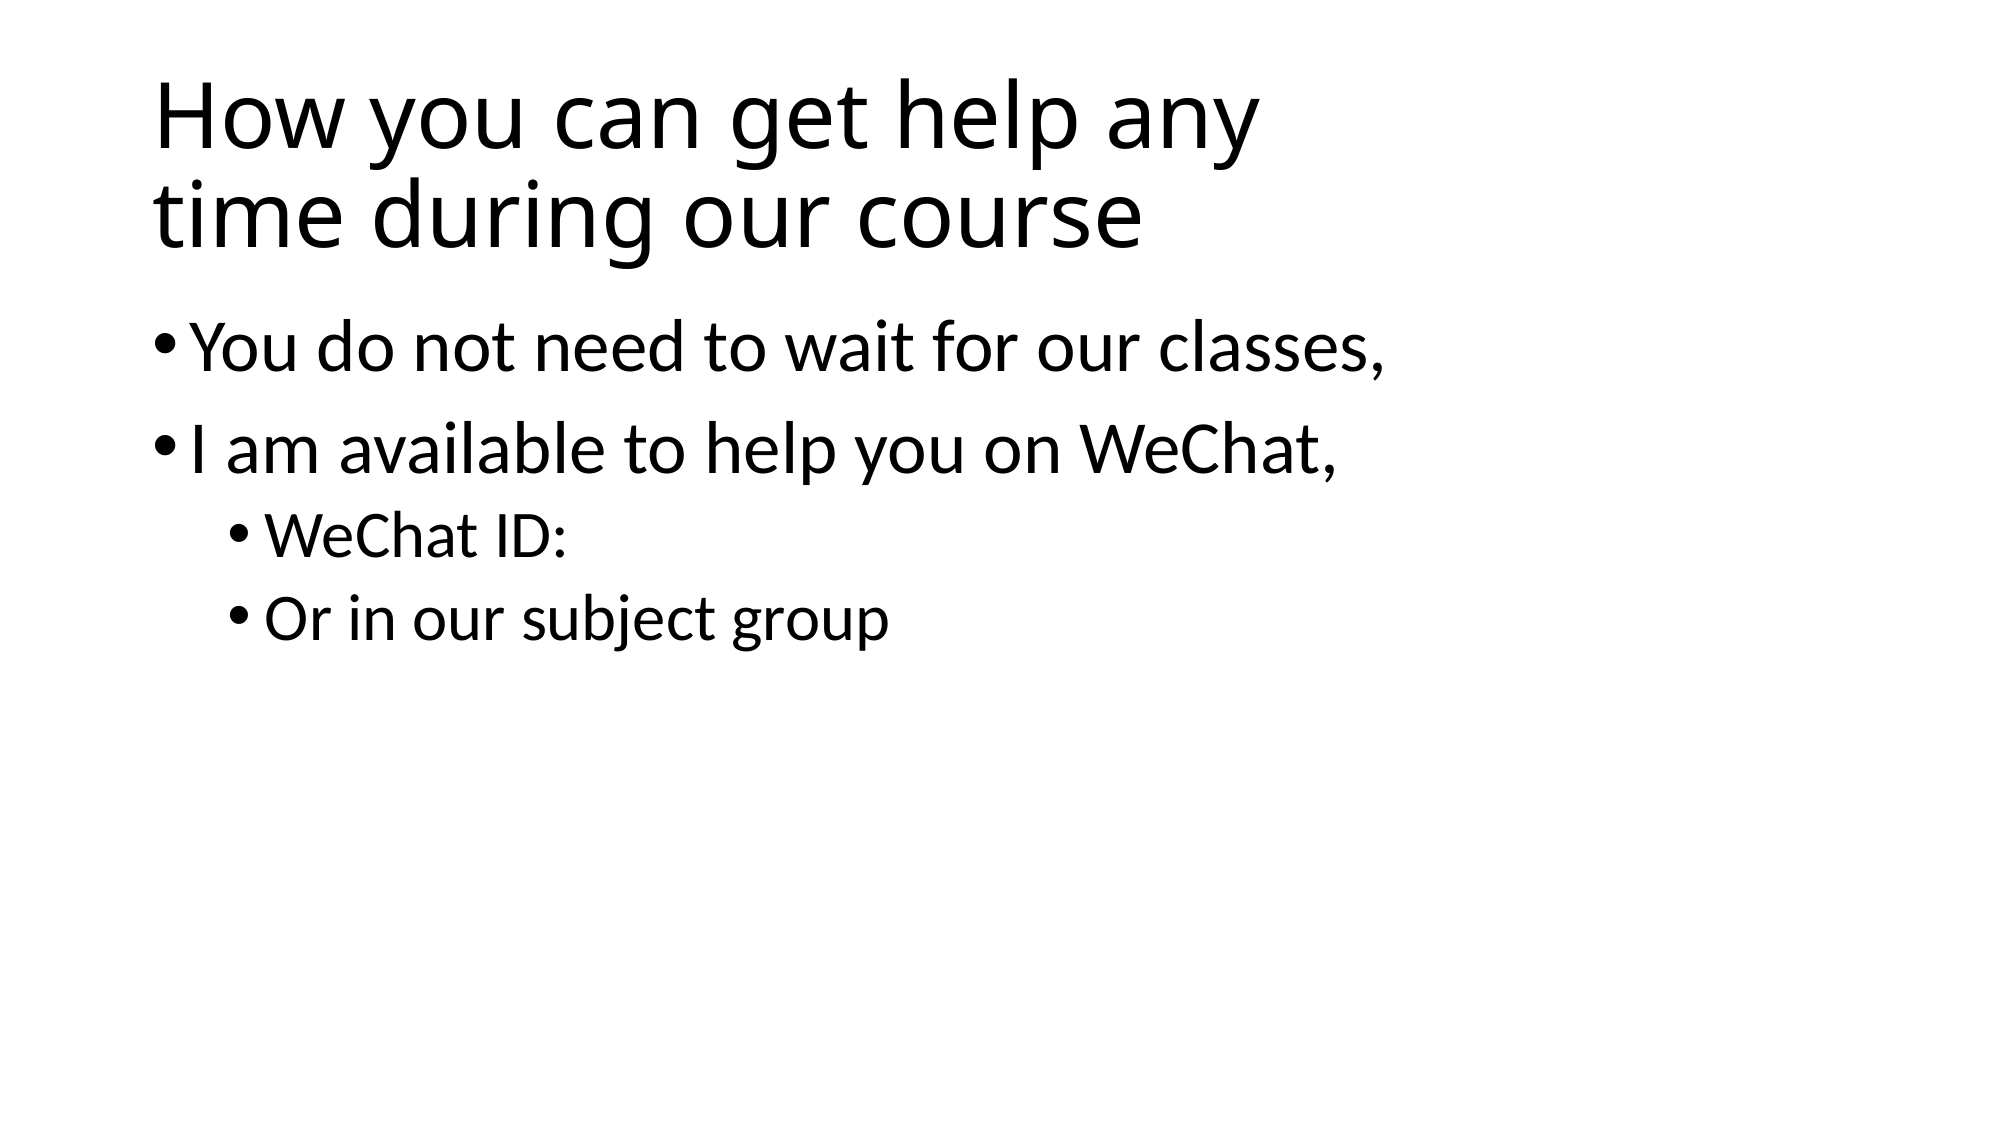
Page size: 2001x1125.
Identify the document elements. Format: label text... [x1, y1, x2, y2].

list You do not need to wait for our classes, I am available to help you on WeChat, WeChat ID: Or in our subject group [137, 299, 1738, 1066]
title How you can get help any time during our course [137, 59, 1391, 278]
